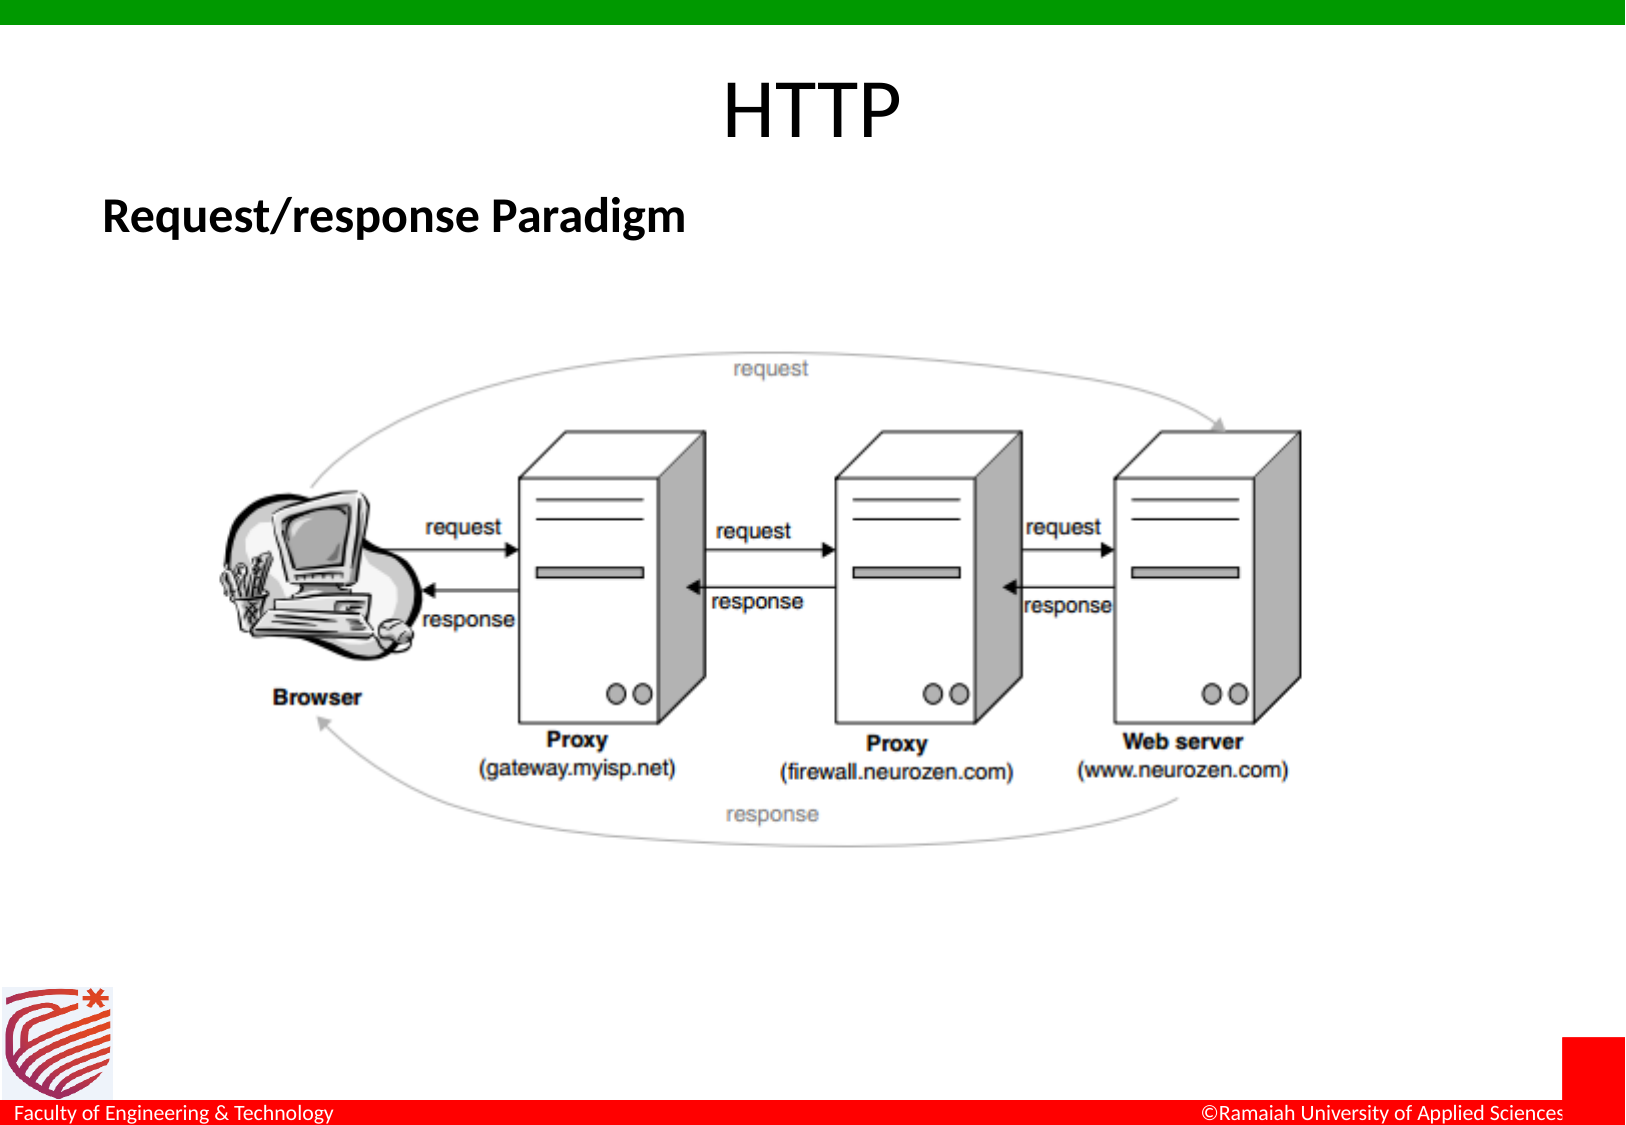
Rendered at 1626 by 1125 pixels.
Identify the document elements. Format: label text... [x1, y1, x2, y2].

picture [2, 987, 113, 1100]
picture [162, 304, 1362, 868]
list Request/response Paradigm [87, 174, 1550, 1038]
title HTTP [81, 45, 1544, 233]
